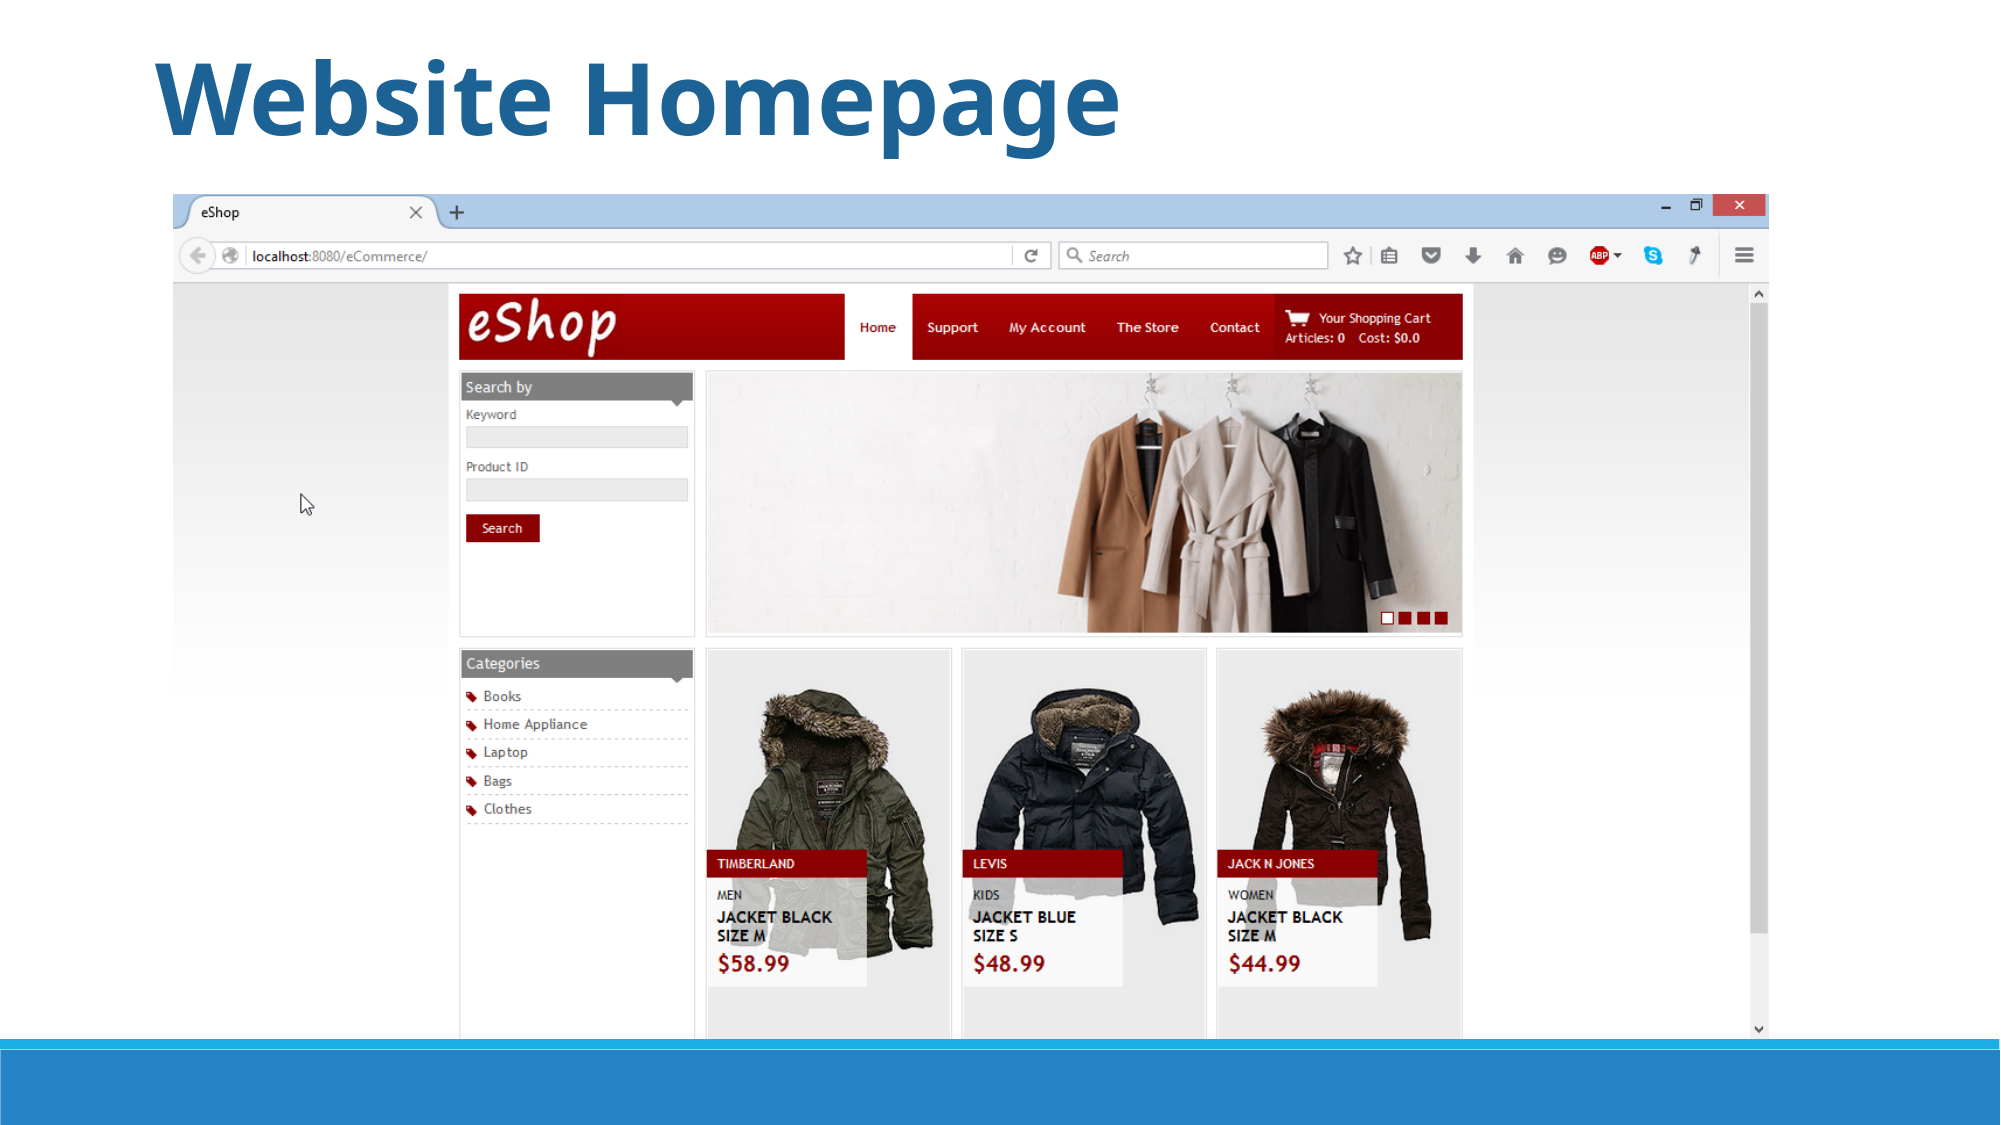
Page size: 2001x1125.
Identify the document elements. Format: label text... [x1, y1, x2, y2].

picture [172, 193, 1769, 1040]
text_box Website Homepage [140, 28, 1676, 163]
